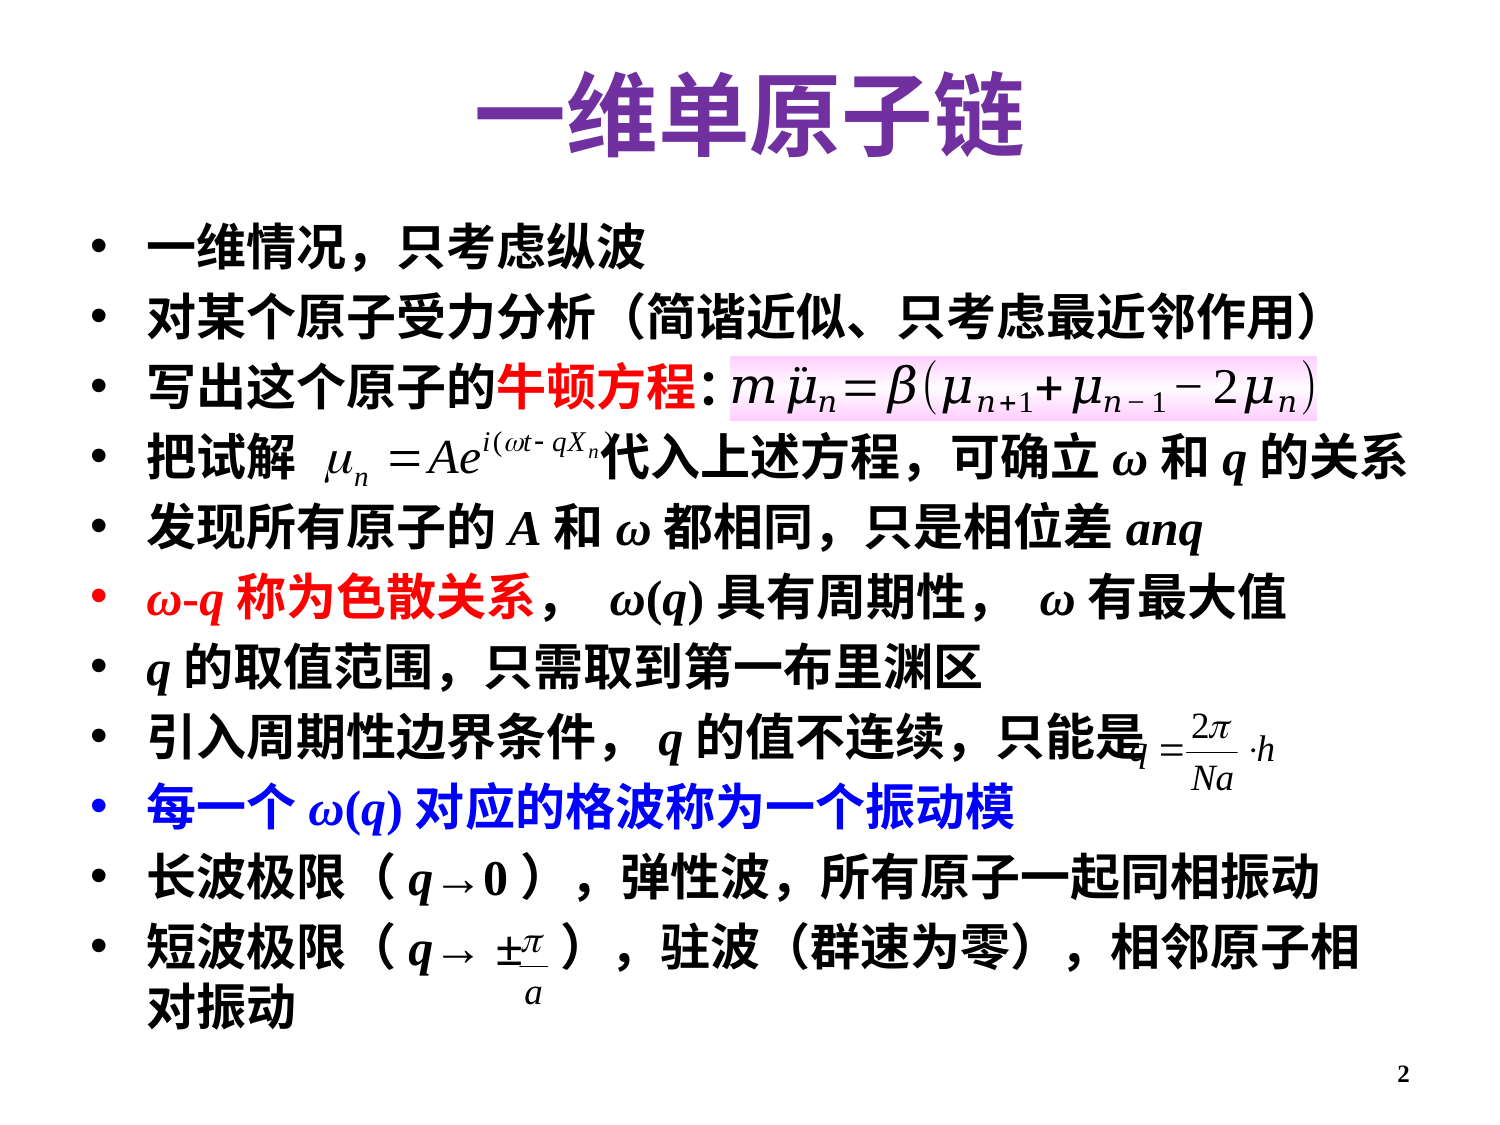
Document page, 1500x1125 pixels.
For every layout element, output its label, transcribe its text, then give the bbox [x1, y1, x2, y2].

list 一维情况，只考虑纵波 对某个原子受力分析（简谐近似、只考虑最近邻作用） 写出这个原子的牛顿方程： 把试解 代入上述方程，可确立ω和q的关系 发现所有原子的A和ω都相同，只是相位差anq ω-q称为色散关系， ω(q)具有周期性， ω有最大值 q的取值范围，只需取到第一布里渊区 引入周期性边界条件，q的值不连续，只能是 每一个ω(q)对应的格波称为一个振动模 长波极限（q→0），弹性波，所有原子一起同相振动 短波极限（q→ ± ），驻波（群速为零），相邻原子相对振动 [75, 208, 1425, 1071]
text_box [513, 916, 555, 1014]
title 一维单原子链 [75, 19, 1425, 207]
slide_number 2 [1074, 1042, 1425, 1103]
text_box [1123, 702, 1282, 799]
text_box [314, 420, 623, 499]
